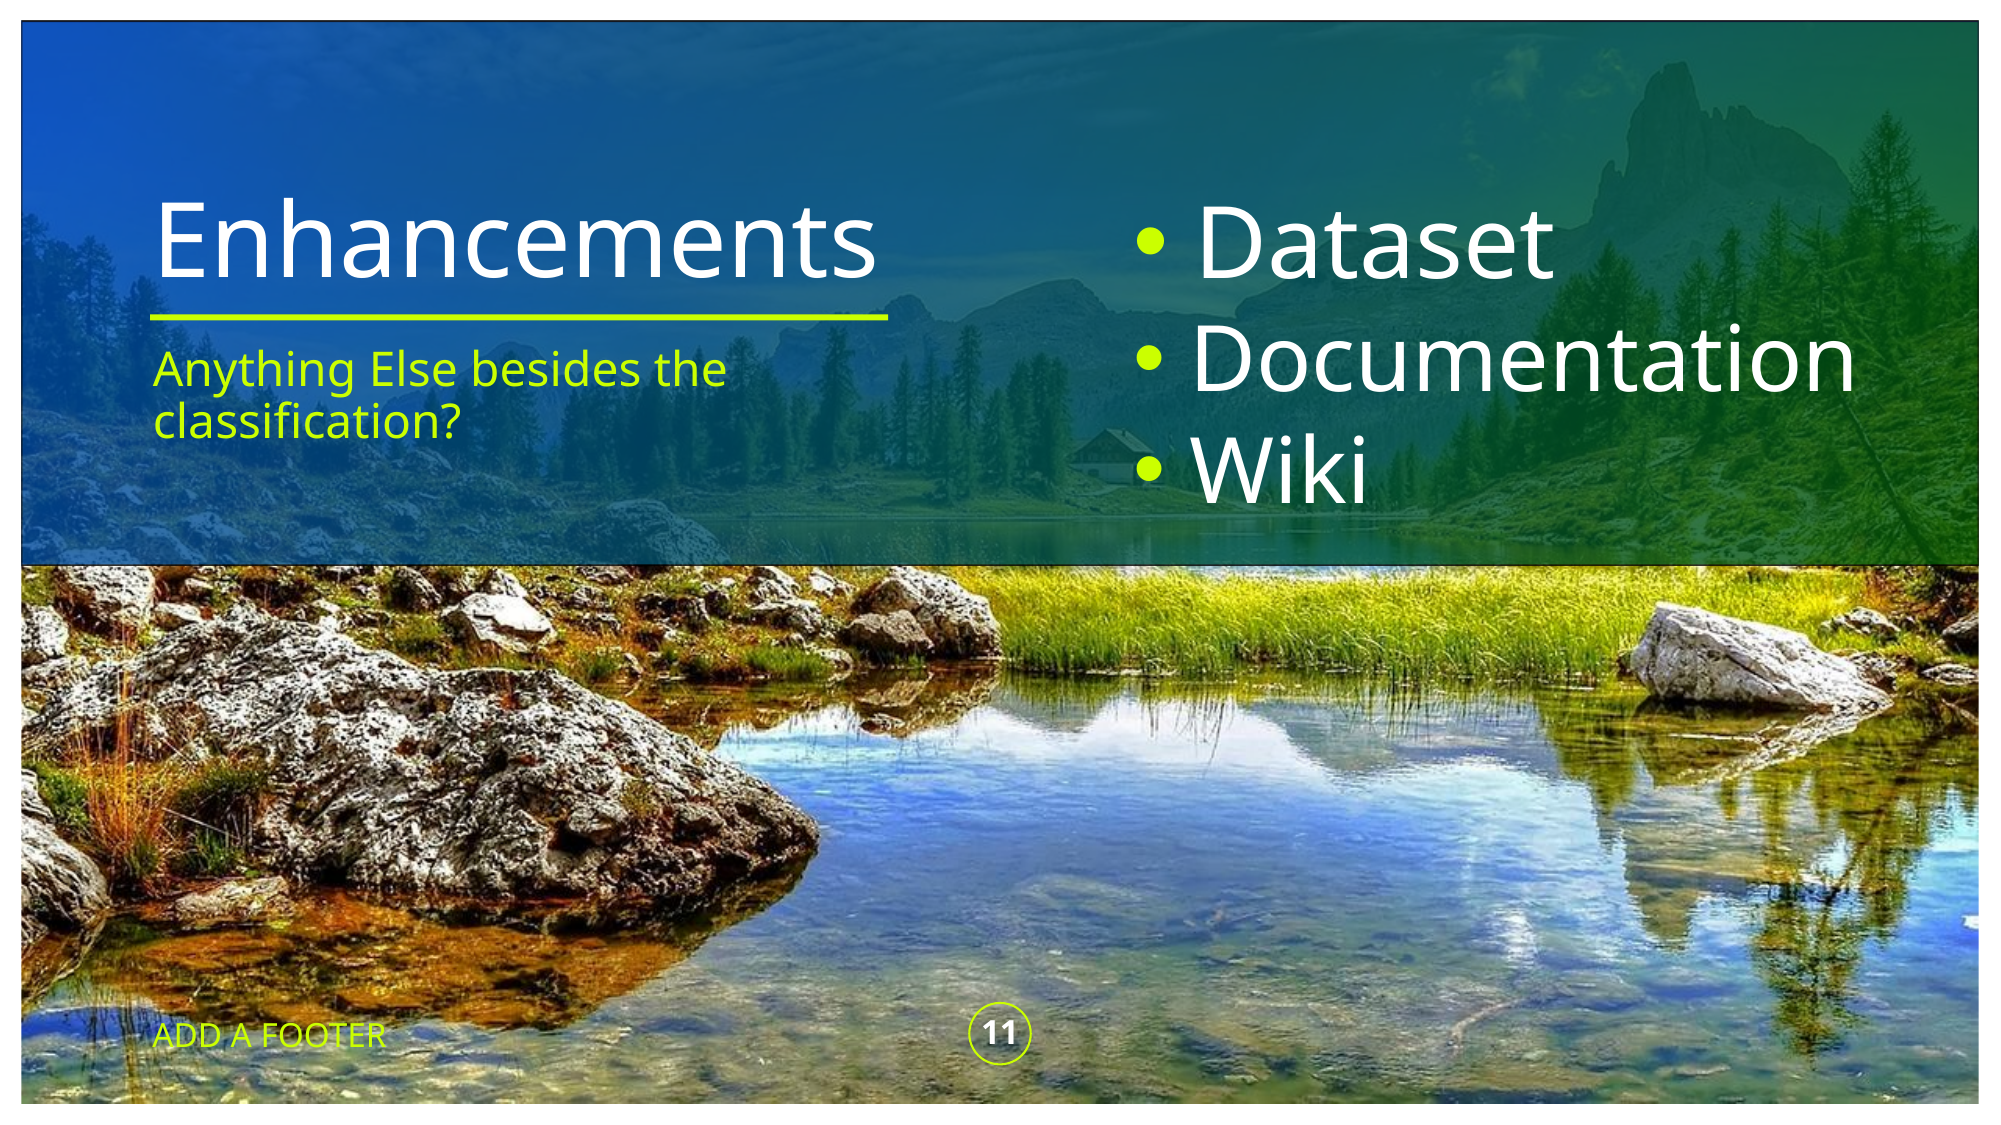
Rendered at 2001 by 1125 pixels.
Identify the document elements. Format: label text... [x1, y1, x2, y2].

title Enhancements [138, 179, 1011, 308]
slide_number ‹#› [954, 1003, 1045, 1064]
list Anything Else besides the classification? [138, 337, 1011, 483]
picture [21, 21, 1979, 1104]
list Dataset Documentation Wiki [1118, 184, 1891, 488]
footer ADD A FOOTER [137, 1003, 695, 1064]
